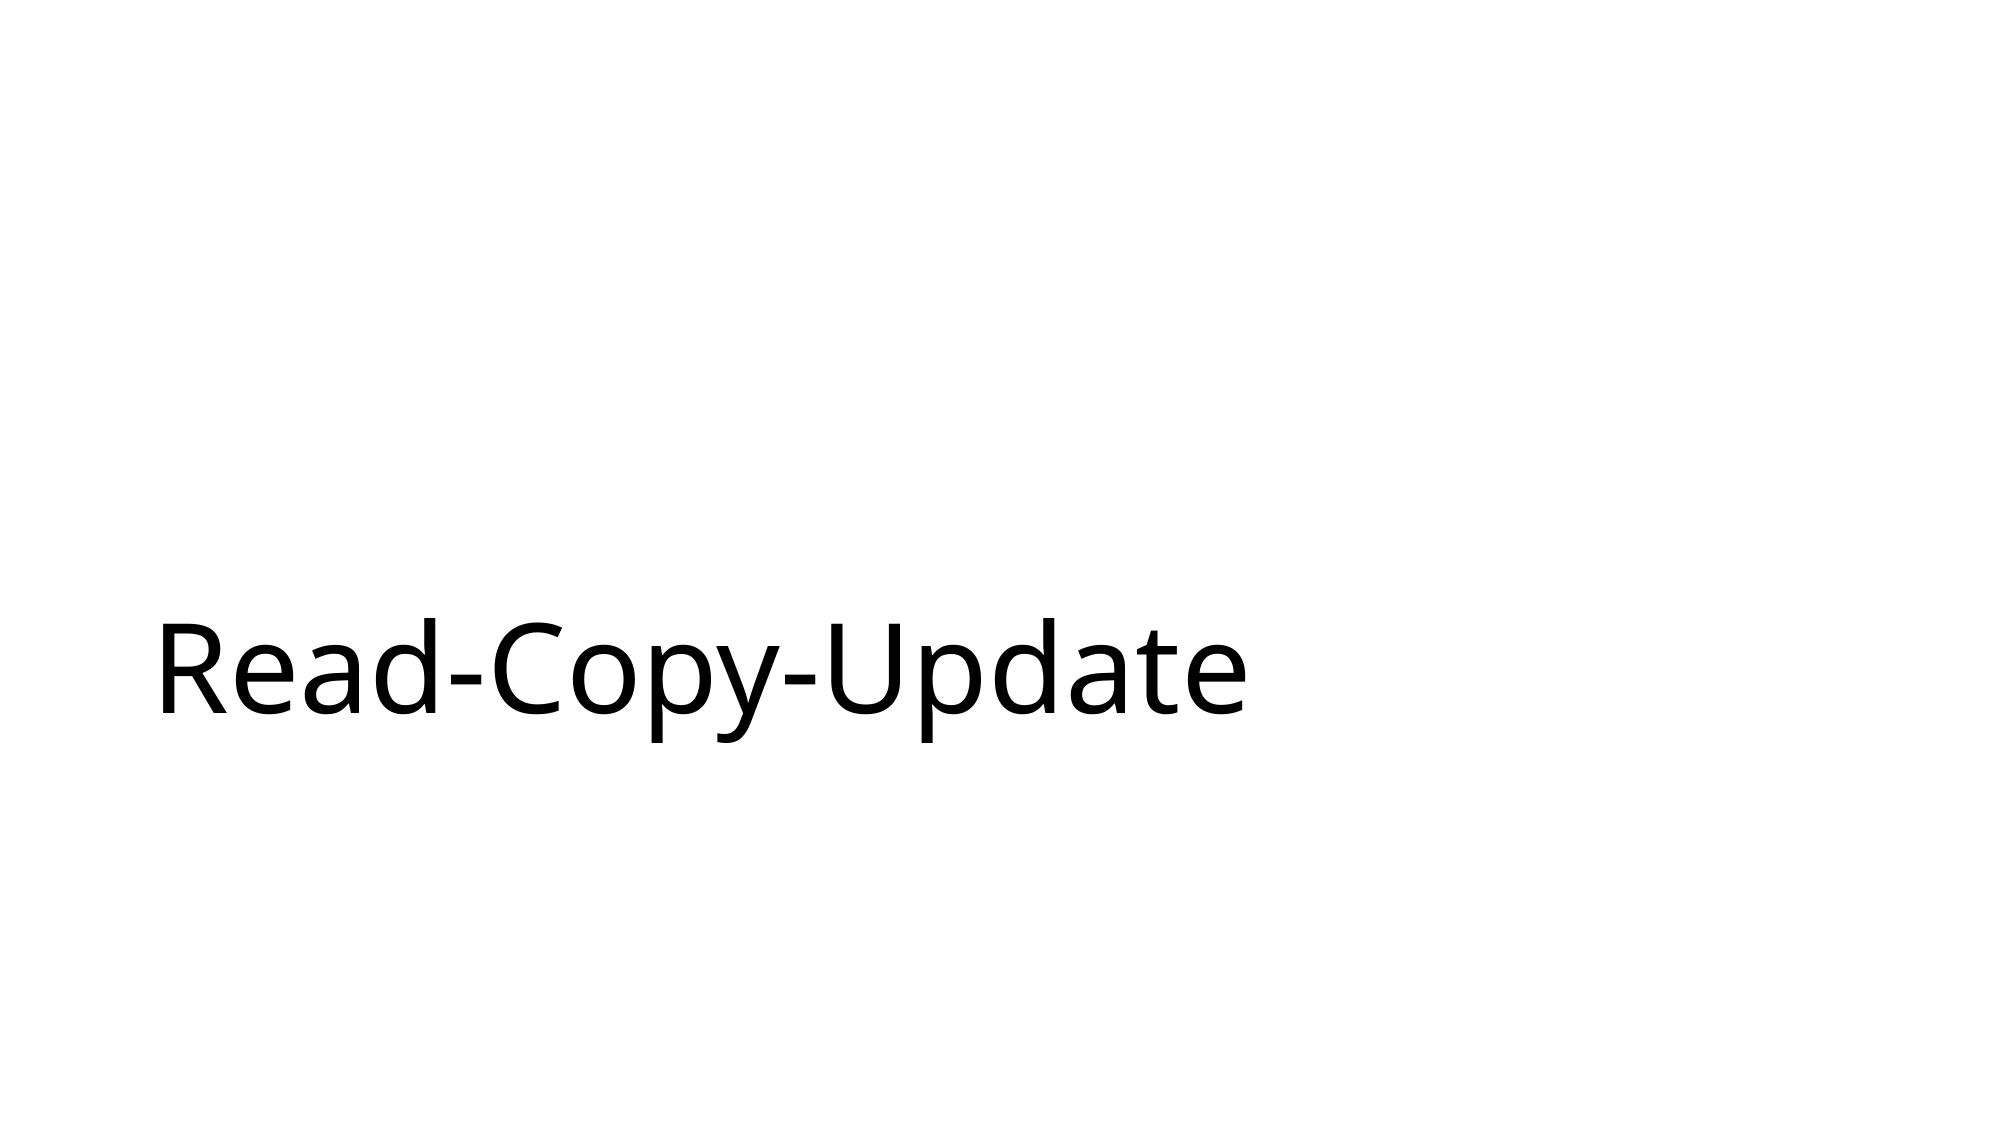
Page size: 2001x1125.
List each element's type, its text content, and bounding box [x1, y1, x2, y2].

title Read-Copy-Update [136, 280, 1862, 749]
